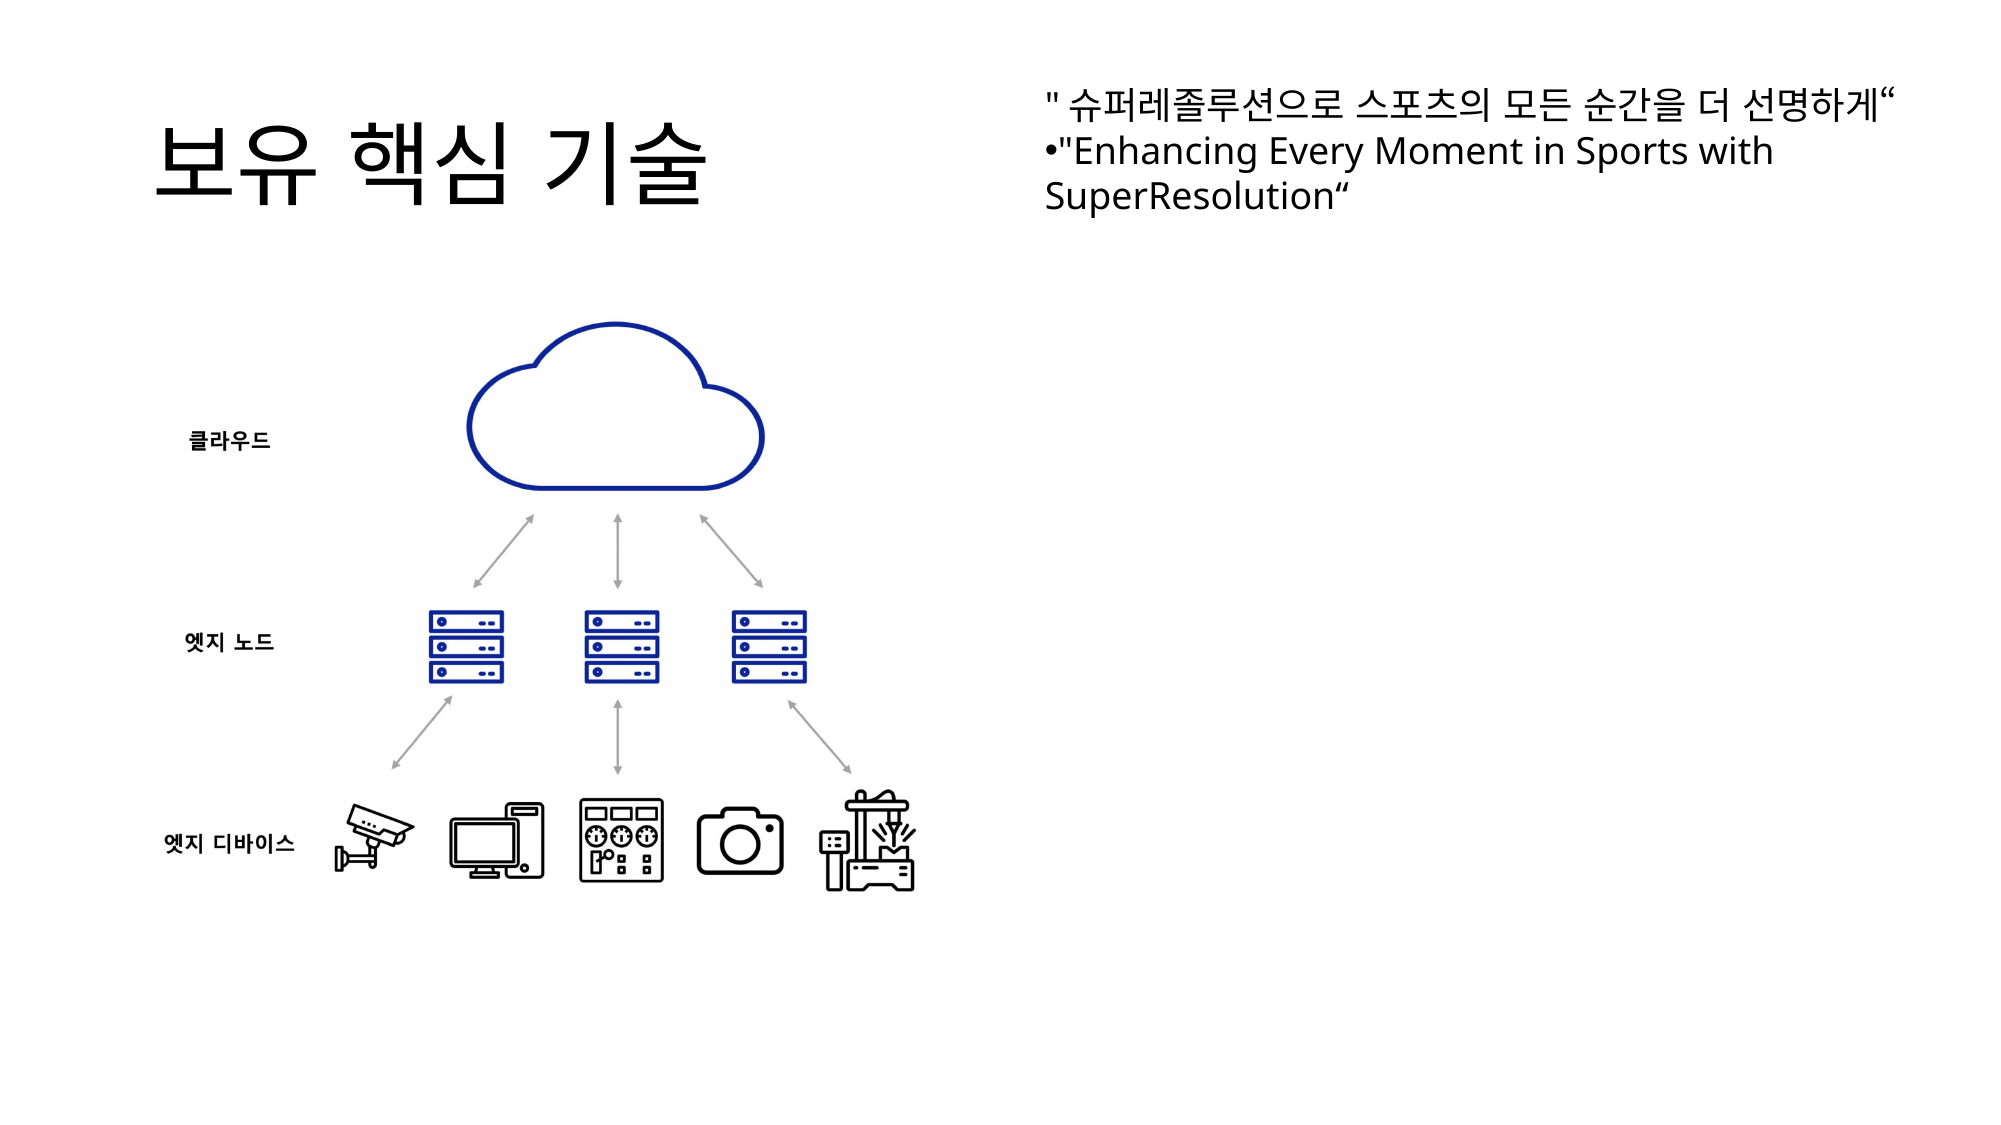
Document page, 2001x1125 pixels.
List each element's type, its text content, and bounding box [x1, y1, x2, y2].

title 보유 핵심 기술 [137, 59, 1863, 278]
picture [43, 277, 1076, 951]
text_box "슈퍼레졸루션으로 스포츠의 모든 순간을 더 선명하게“ "Enhancing Every Moment in Sports with SuperResolution“ [1029, 74, 2000, 224]
